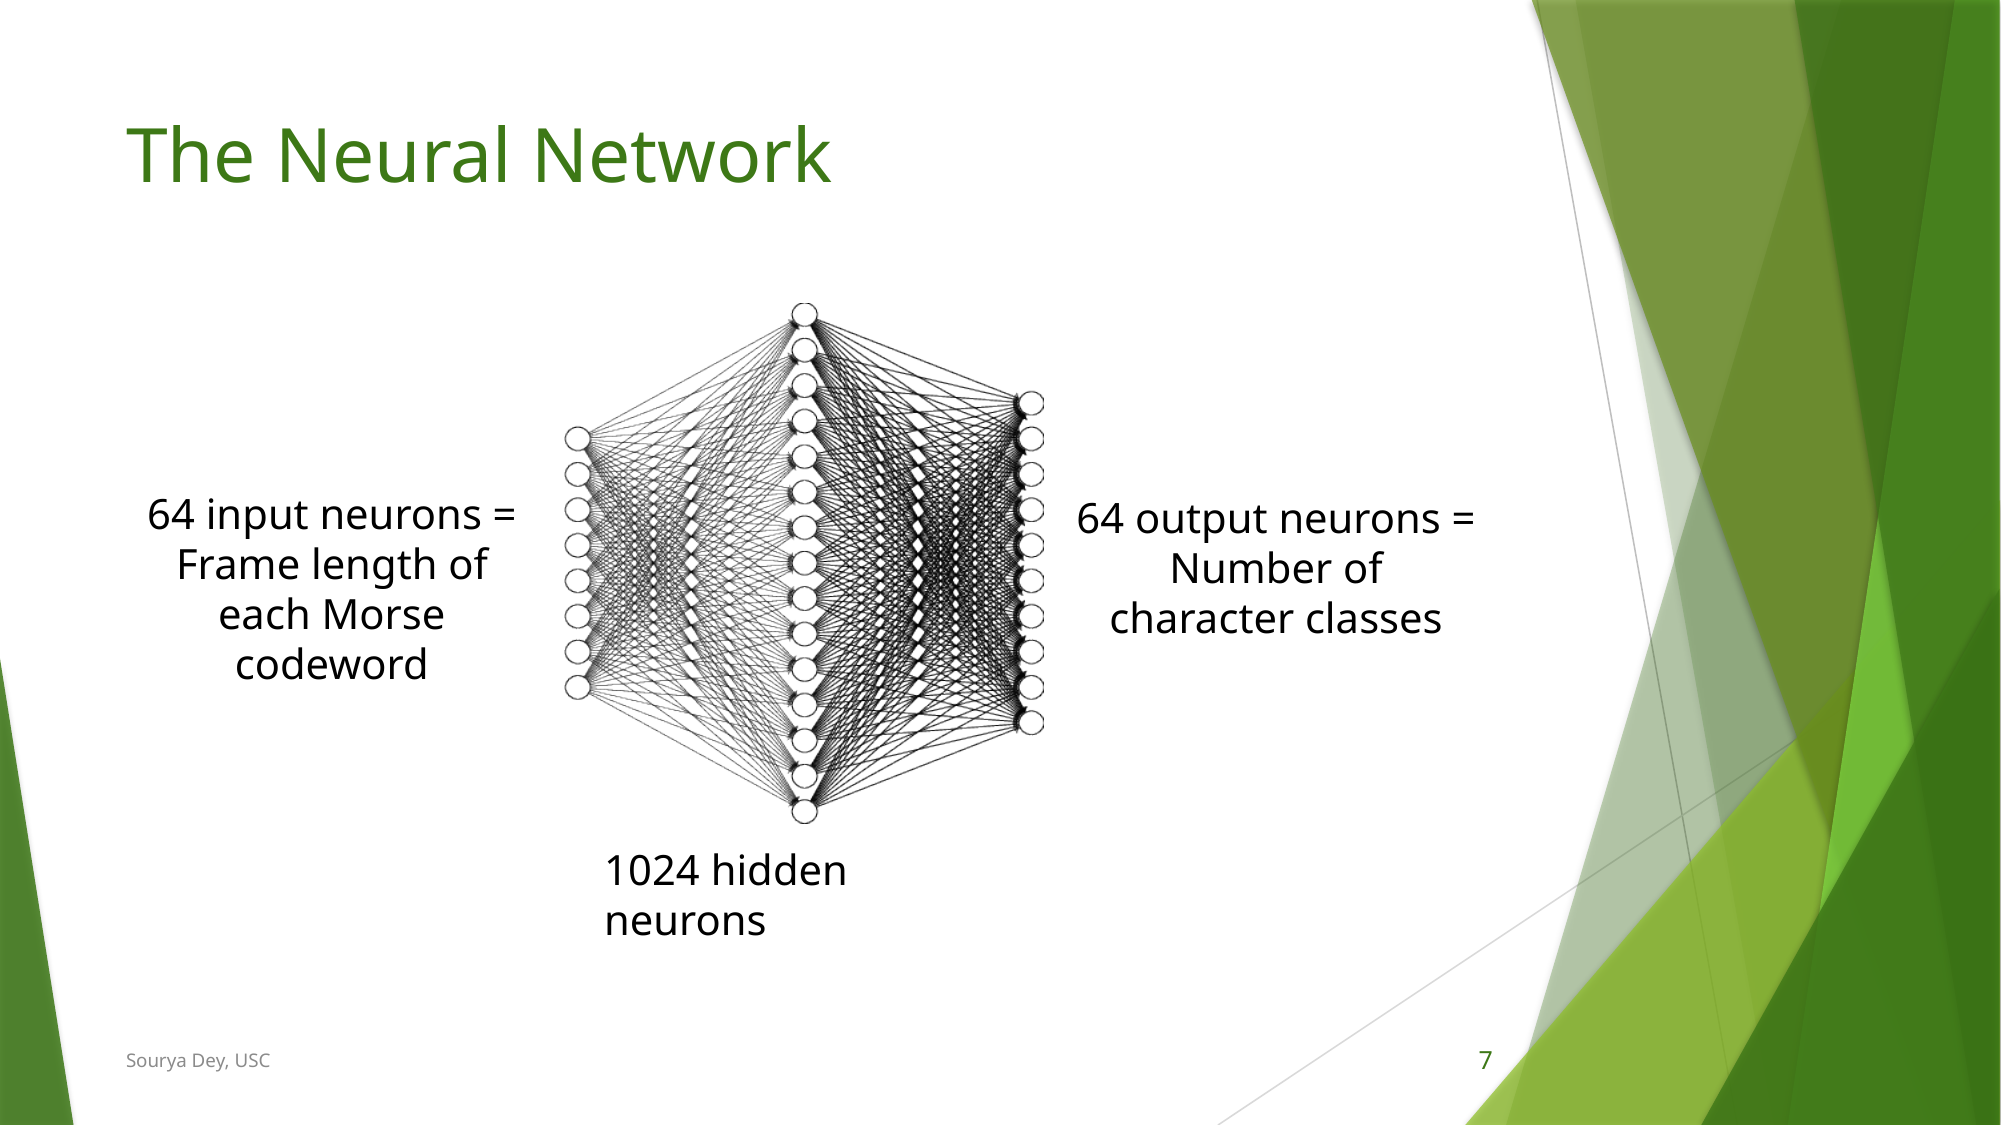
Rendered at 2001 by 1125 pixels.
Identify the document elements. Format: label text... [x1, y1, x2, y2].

title The Neural Network [111, 99, 1522, 317]
text_box 1024 hidden neurons [589, 836, 1019, 952]
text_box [563, 303, 1062, 825]
text_box 64 input neurons = Frame length of each Morse codeword [117, 480, 547, 696]
text_box 64 output neurons = Number of character classes [1067, 484, 1491, 650]
slide_number 7 [1395, 1031, 1508, 1092]
footer Sourya Dey, USC [111, 1031, 1145, 1092]
